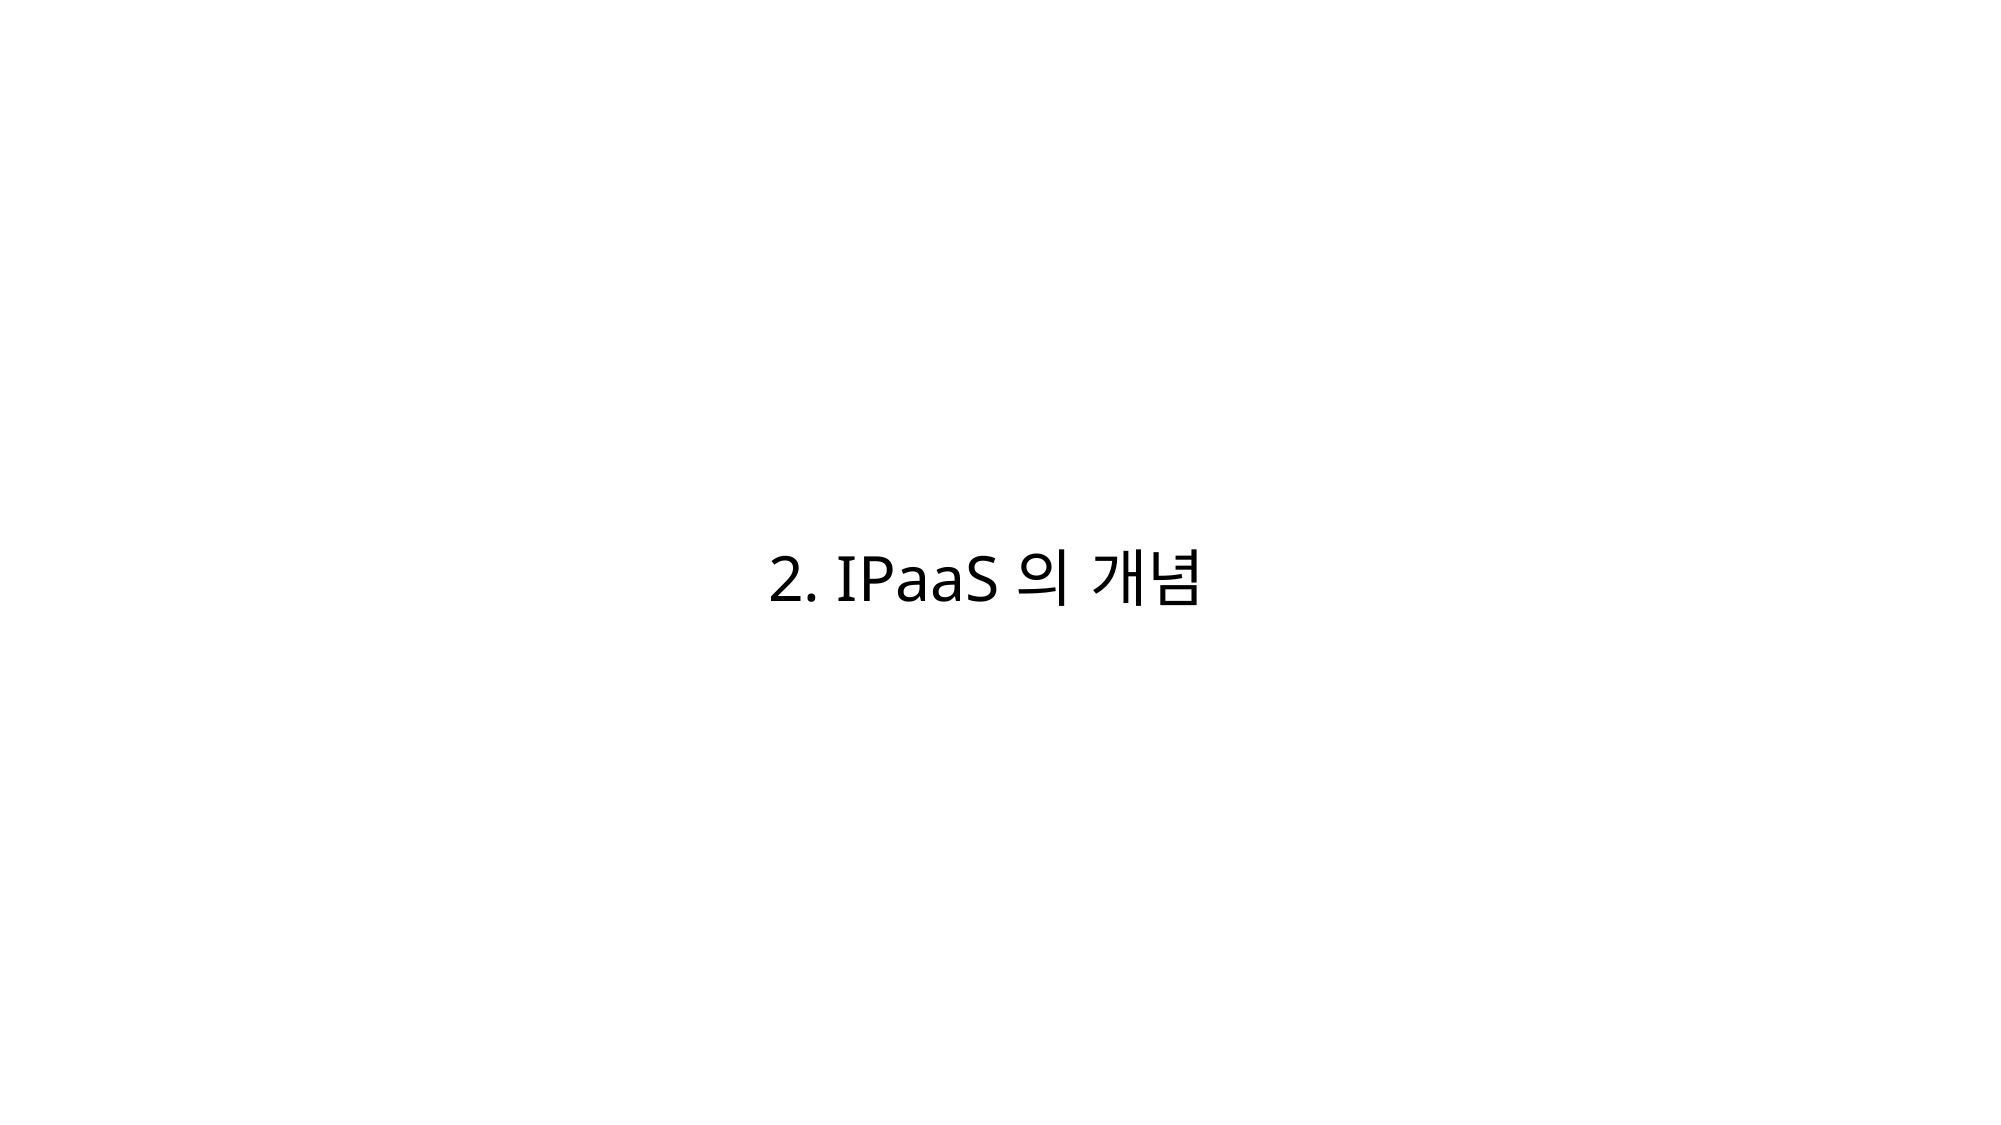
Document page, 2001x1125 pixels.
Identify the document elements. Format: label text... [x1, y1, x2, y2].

text_box 2. IPaaS의 개념 [753, 523, 1328, 664]
